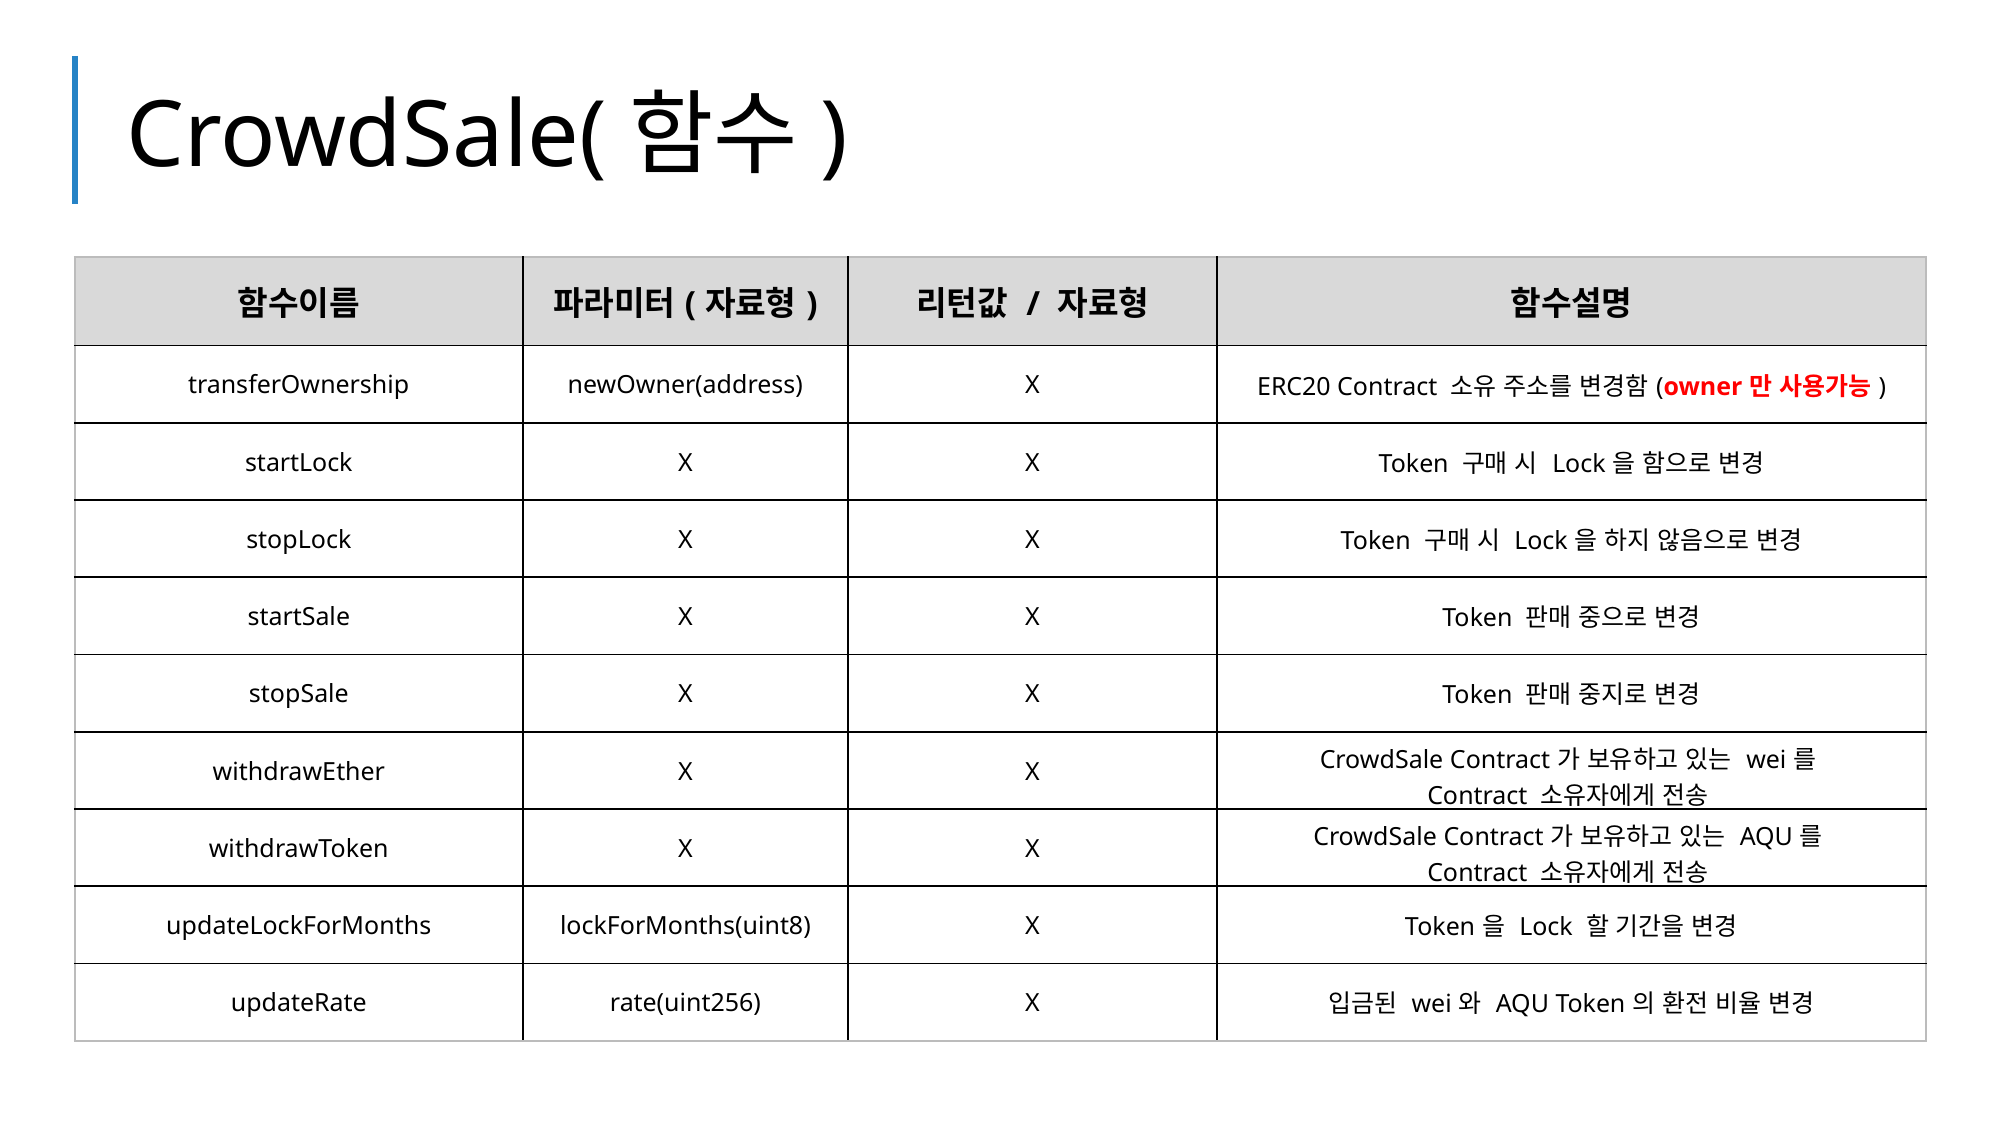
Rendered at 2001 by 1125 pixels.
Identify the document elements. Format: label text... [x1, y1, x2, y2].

table_cell X [524, 578, 847, 654]
table_header 리턴값 / 자료형 [849, 258, 1216, 345]
table_cell Token 구매 시 Lock을 함으로 변경 [1218, 424, 1925, 499]
table_cell Token 판매 중으로 변경 [1218, 578, 1925, 654]
table_cell newOwner(address) [524, 346, 847, 422]
table_cell rate(uint256) [524, 964, 847, 1040]
table_cell X [524, 424, 847, 499]
table_cell Token 판매 중지로 변경 [1218, 655, 1925, 731]
table_cell X [524, 501, 847, 576]
table_cell X [849, 810, 1216, 885]
table_cell 입금된 wei와 AQU Token의 환전 비율 변경 [1218, 964, 1925, 1040]
table_cell X [849, 655, 1216, 731]
table_cell X [849, 424, 1216, 499]
table_cell stopLock [76, 501, 522, 576]
table_cell X [849, 346, 1216, 422]
table_cell X [524, 655, 847, 731]
table_header 함수이름 [76, 258, 522, 345]
table_cell startLock [76, 424, 522, 499]
table_cell updateRate [76, 964, 522, 1040]
table_cell transferOwnership [76, 346, 522, 422]
table_cell Token 구매 시 Lock을 하지 않음으로 변경 [1218, 501, 1925, 576]
table_header 함수설명 [1218, 258, 1925, 345]
table_cell X [849, 578, 1216, 654]
table_header 파라미터(자료형) [524, 258, 847, 345]
table_cell withdrawEther [76, 733, 522, 808]
text_box CrowdSale(함수) [111, 67, 1348, 192]
table_cell X [524, 810, 847, 885]
table_cell ERC20 Contract 소유 주소를 변경함(owner만 사용가능) [1218, 346, 1925, 422]
table_cell X [849, 887, 1216, 963]
table_cell stopSale [76, 655, 522, 731]
table_cell CrowdSale Contract가 보유하고 있는 wei를 Contract 소유자에게 전송 [1218, 733, 1925, 808]
table_cell X [849, 501, 1216, 576]
table_cell lockForMonths(uint8) [524, 887, 847, 963]
table_cell X [849, 964, 1216, 1040]
table_cell startSale [76, 578, 522, 654]
table_cell Token을 Lock 할 기간을 변경 [1218, 887, 1925, 963]
table_cell CrowdSale Contract가 보유하고 있는 AQU를 Contract 소유자에게 전송 [1218, 810, 1925, 885]
table_cell withdrawToken [76, 810, 522, 885]
table_cell updateLockForMonths [76, 887, 522, 963]
table_cell X [524, 733, 847, 808]
table_cell X [849, 733, 1216, 808]
